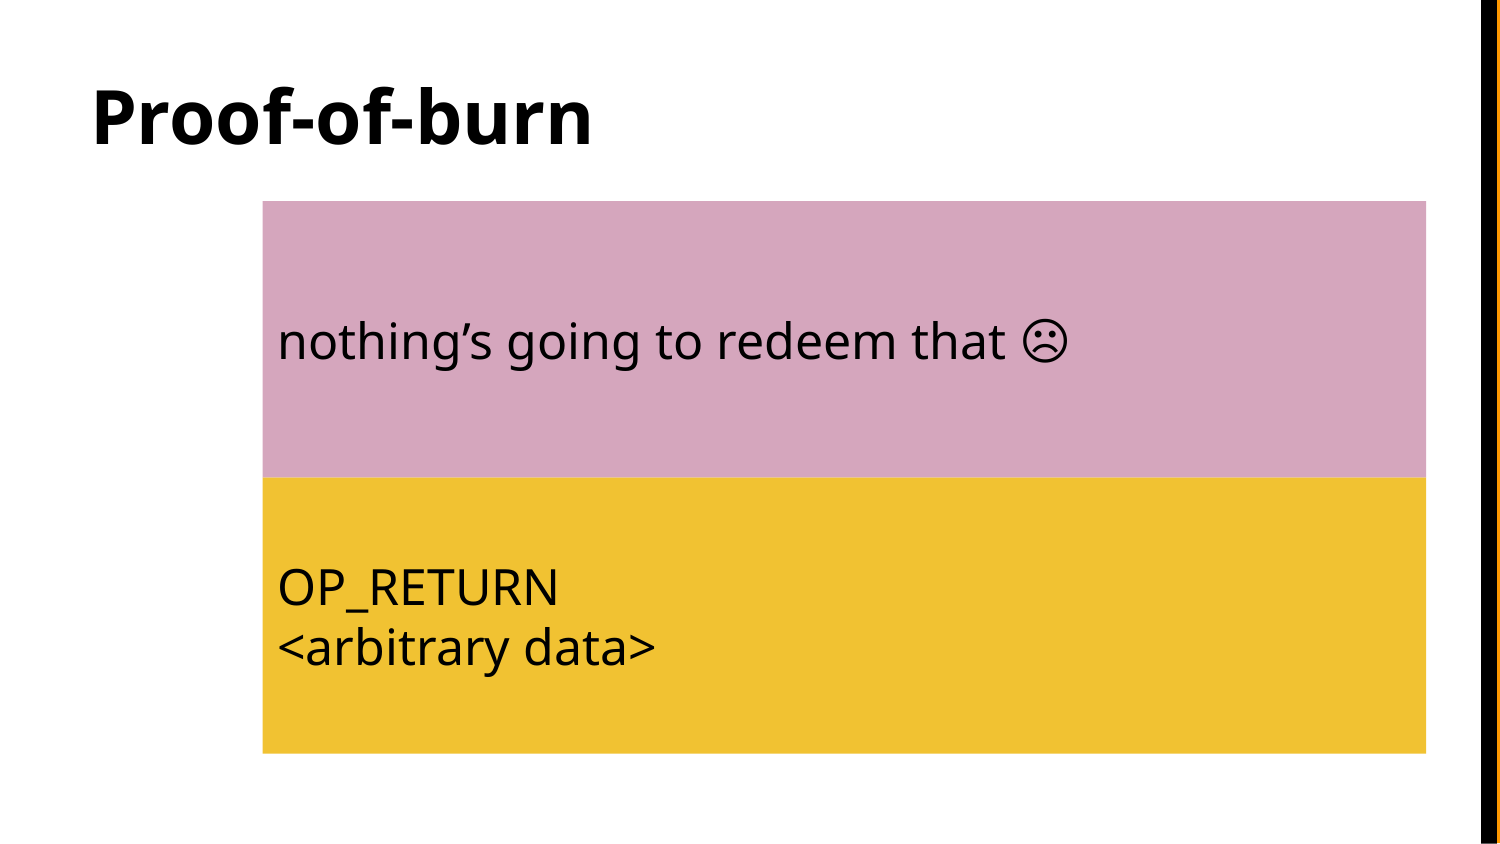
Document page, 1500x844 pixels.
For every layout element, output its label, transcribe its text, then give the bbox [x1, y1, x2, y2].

text_box OP_RETURN <arbitrary data> [262, 478, 1427, 754]
title Proof-of-burn [75, 33, 1425, 175]
text_box nothing’s going to redeem that ☹ [262, 201, 1427, 478]
